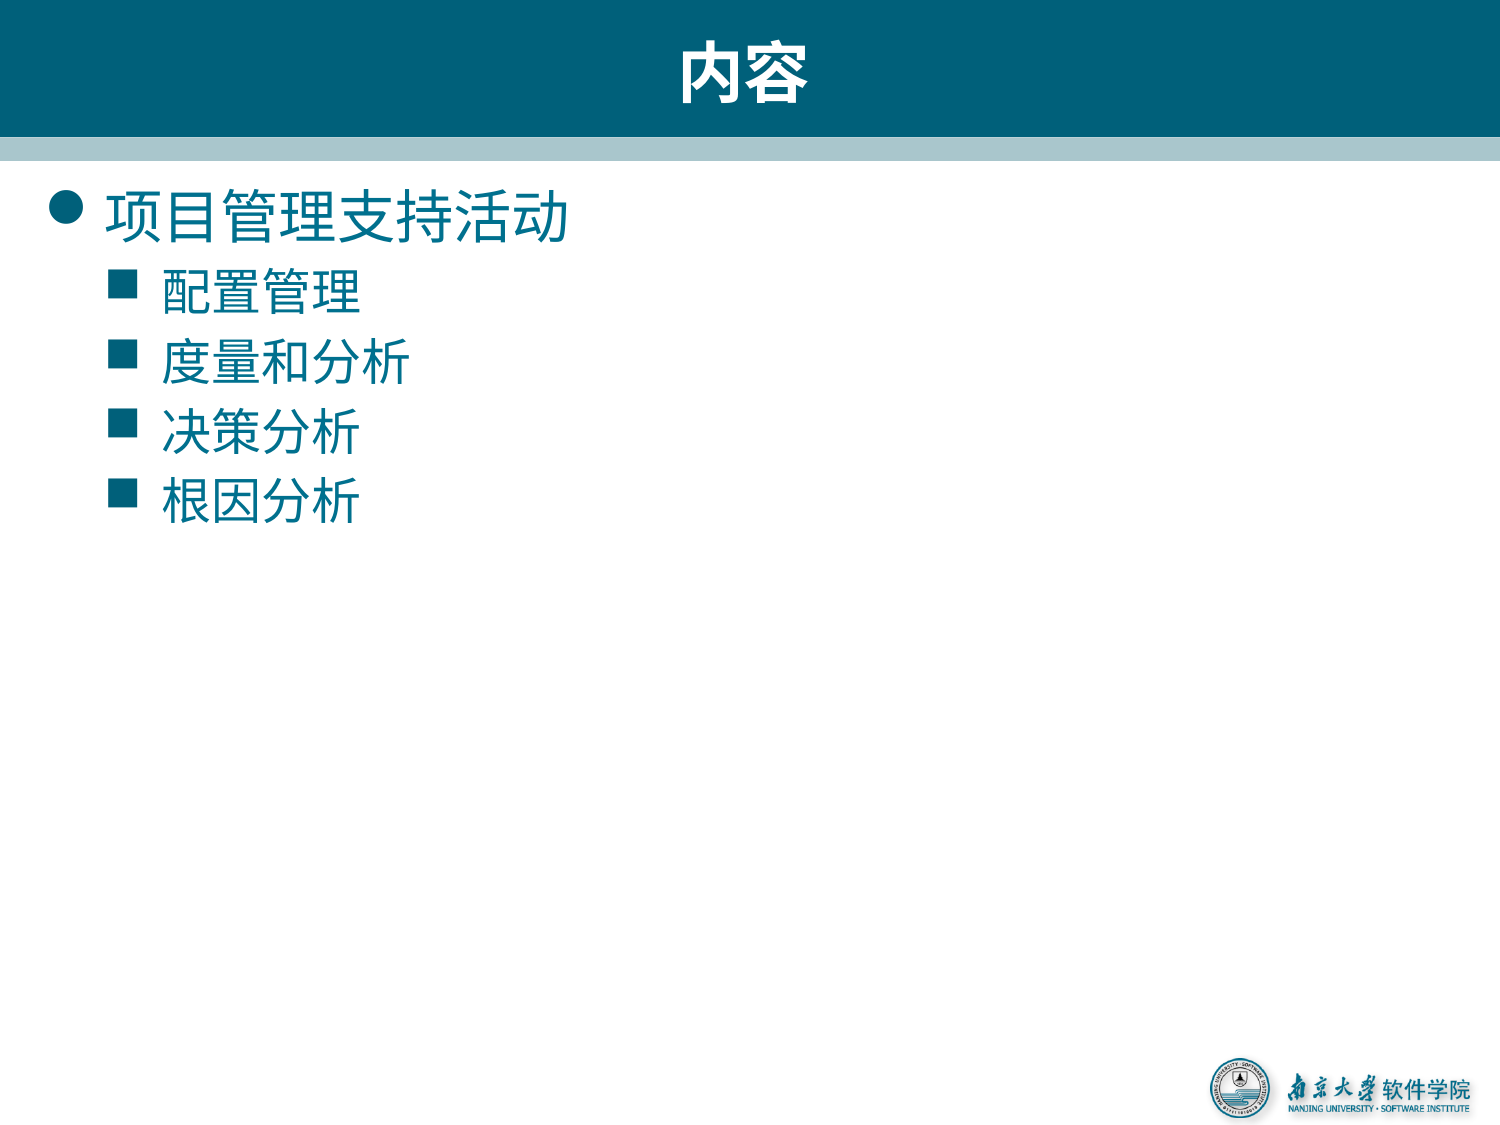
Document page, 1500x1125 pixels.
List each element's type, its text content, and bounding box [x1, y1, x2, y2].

list 项目管理支持活动 配置管理 度量和分析 决策分析 根因分析 [29, 172, 1436, 1024]
picture [1210, 1058, 1233, 1082]
picture [1210, 1095, 1230, 1118]
picture [1213, 1058, 1470, 1118]
title 内容 [50, 24, 1438, 118]
